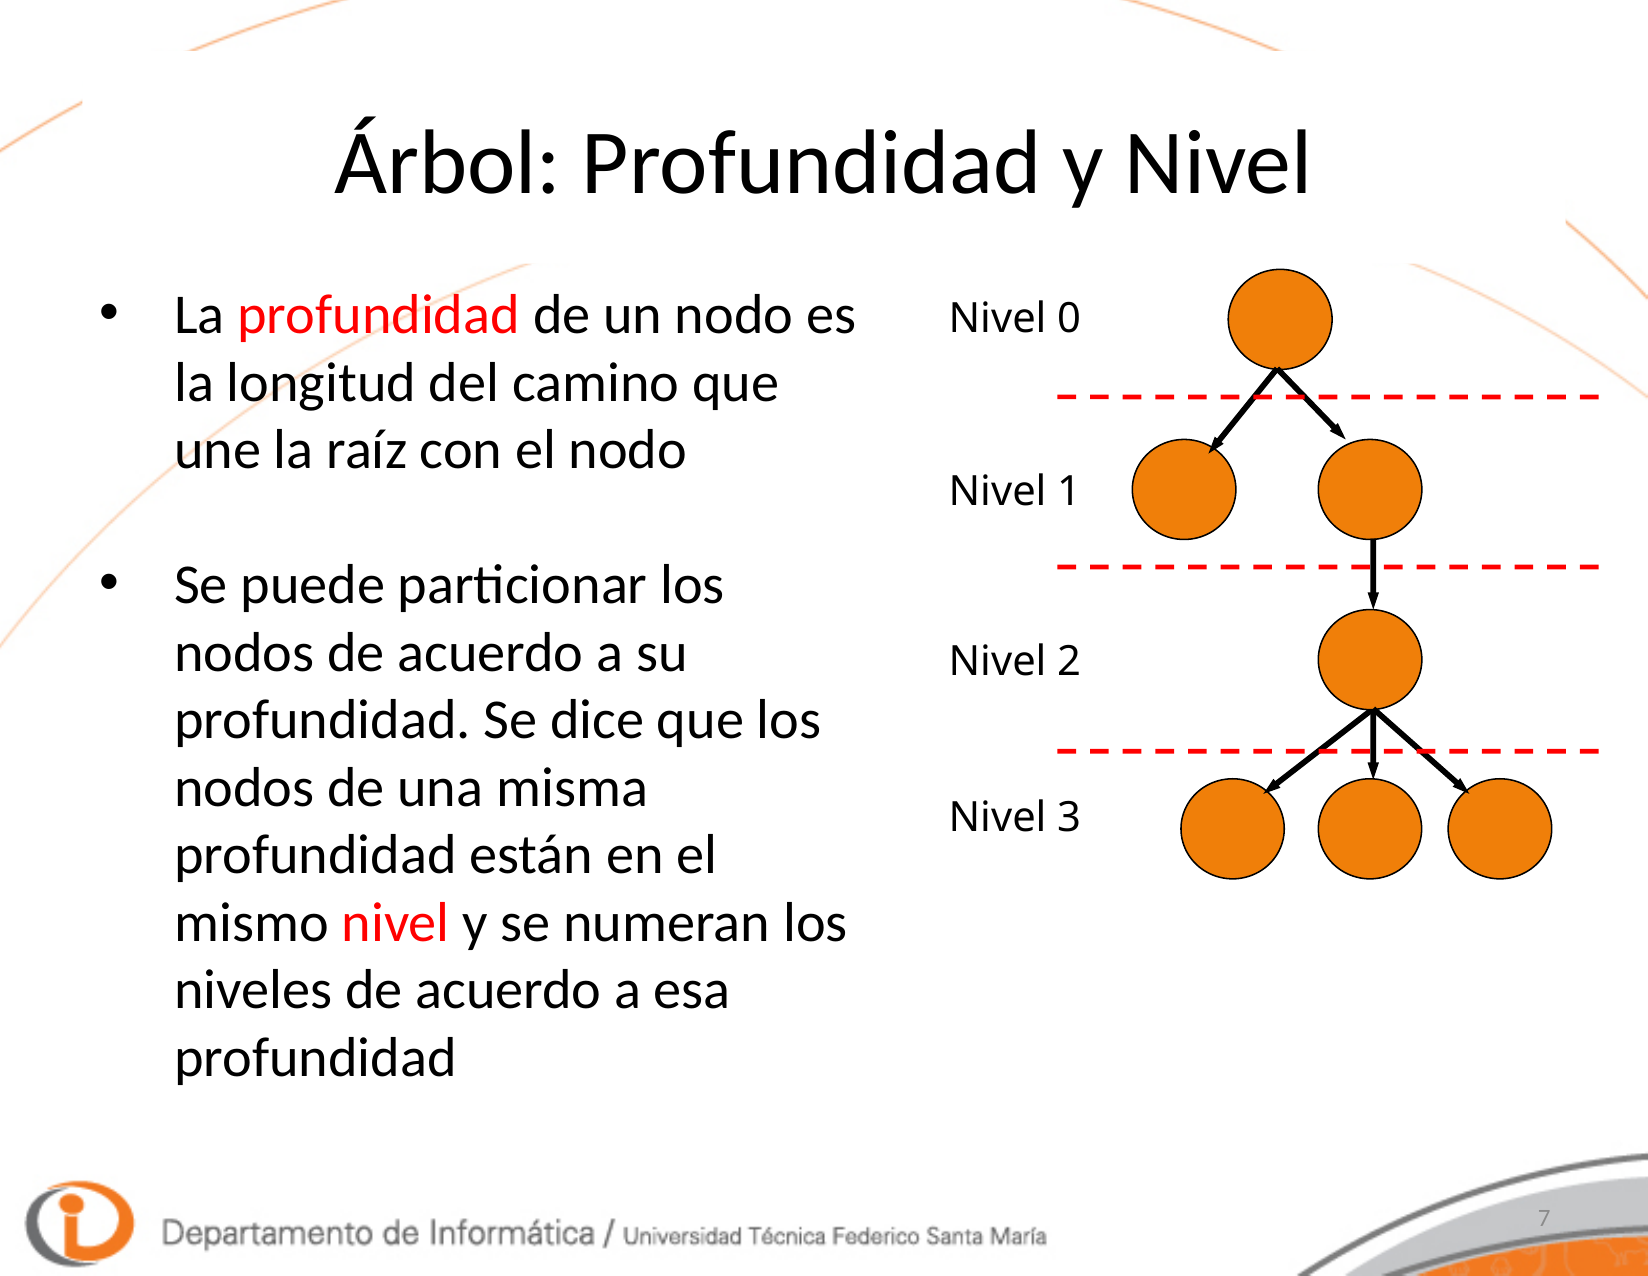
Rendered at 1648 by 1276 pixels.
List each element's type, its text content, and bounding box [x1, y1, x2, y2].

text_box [933, 283, 1607, 851]
slide_number 7 [1180, 1182, 1566, 1251]
picture [0, 0, 1648, 1276]
text_box La profundidad de un nodo es la longitud del camino que une la raíz con el nodo Se puede particionar los nodos de acuerdo a su profundidad. Se dice que los nodos de una misma profundidad están en el mismo nivel y se numeran los niveles de acuerdo a esa profundidad [82, 268, 879, 1096]
title Árbol: Profundidad y Nivel [80, 49, 1568, 266]
text_box [1191, 859, 1274, 879]
text_box [1458, 859, 1542, 879]
text_box [1328, 859, 1412, 879]
text_box [1246, 269, 1314, 281]
